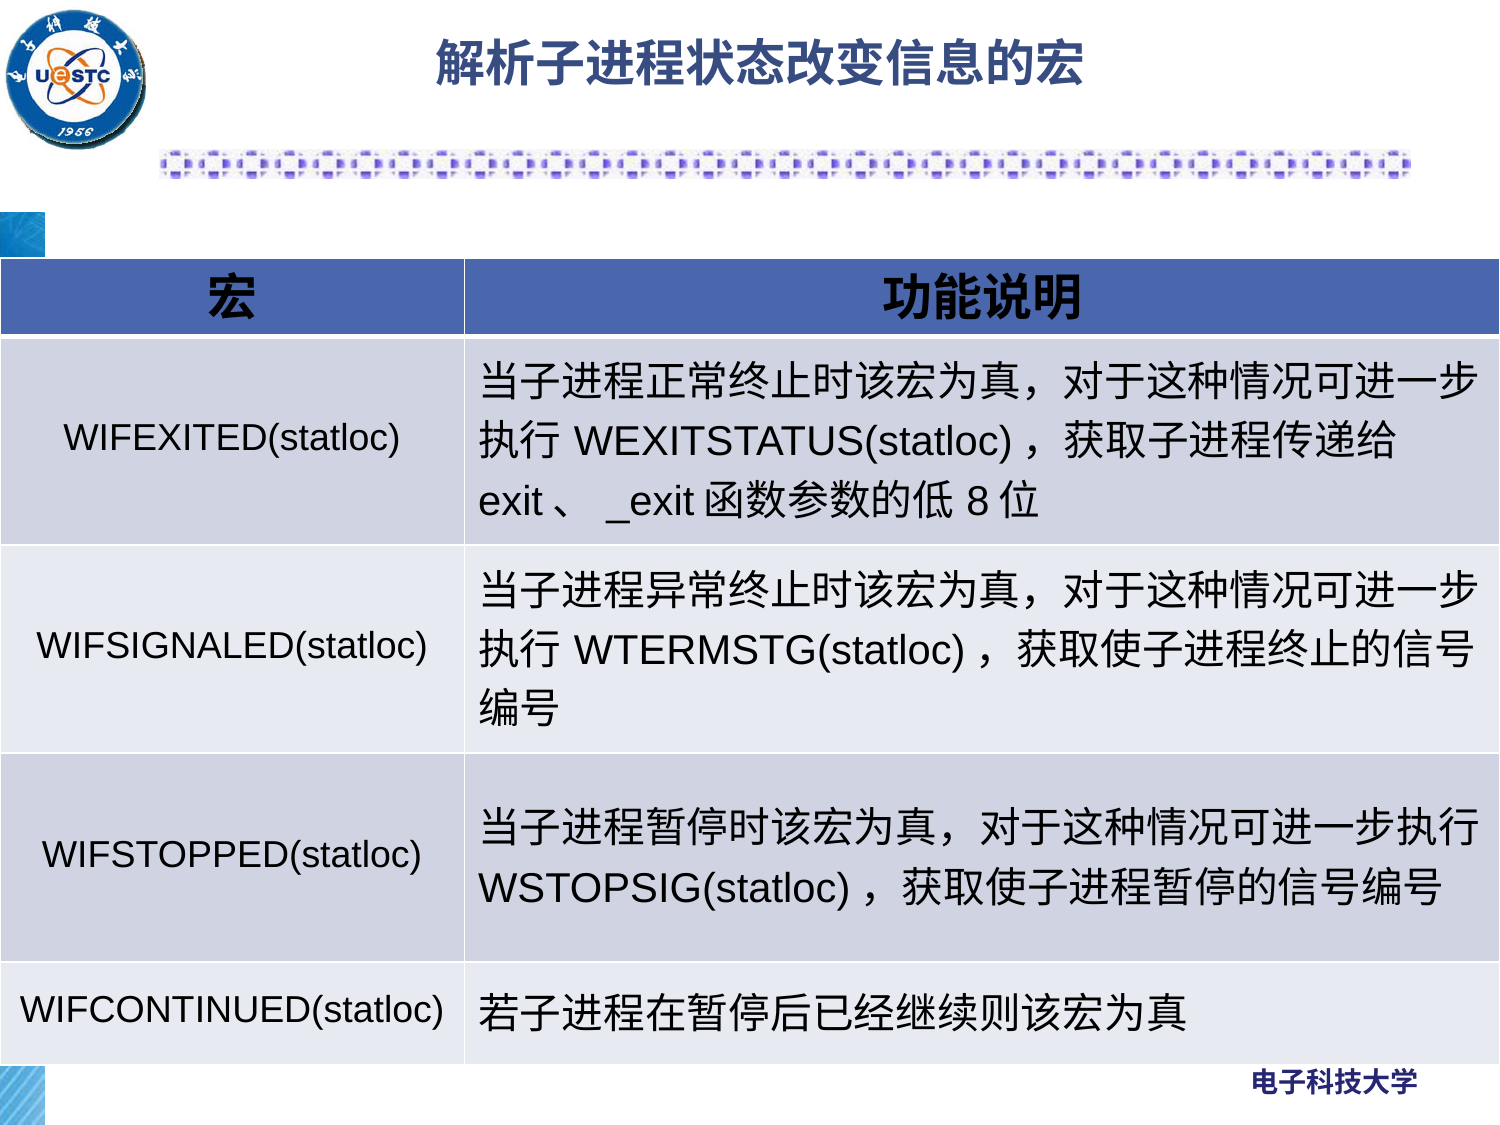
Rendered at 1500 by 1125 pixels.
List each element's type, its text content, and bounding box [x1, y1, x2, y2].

table_cell WIFSIGNALED(statloc) [1, 546, 464, 752]
picture [159, 149, 1411, 179]
table_cell WIFEXITED(statloc) [1, 339, 464, 544]
table_header 功能说明 [465, 259, 1499, 334]
picture [5, 0, 146, 150]
table_cell WIFSTOPPED(statloc) [1, 754, 464, 961]
table_cell 若子进程在暂停后已经继续则该宏为真 [465, 963, 1499, 1064]
table_cell 当子进程暂停时该宏为真，对于这种情况可进一步执行WSTOPSIG(statloc)，获取使子进程暂停的信号编号 [465, 754, 1499, 961]
title 解析子进程状态改变信息的宏 [159, 31, 1362, 122]
picture [0, 1066, 45, 1125]
picture [0, 212, 45, 257]
table_cell 当子进程异常终止时该宏为真，对于这种情况可进一步执行WTERMSTG(statloc)，获取使子进程终止的信号编号 [465, 546, 1499, 752]
table_cell WIFCONTINUED(statloc) [1, 963, 464, 1064]
table_cell 当子进程正常终止时该宏为真，对于这种情况可进一步执行WEXITSTATUS(statloc)，获取子进程传递给exit、_exit函数参数的低8位 [465, 339, 1499, 544]
table_header 宏 [1, 259, 464, 334]
